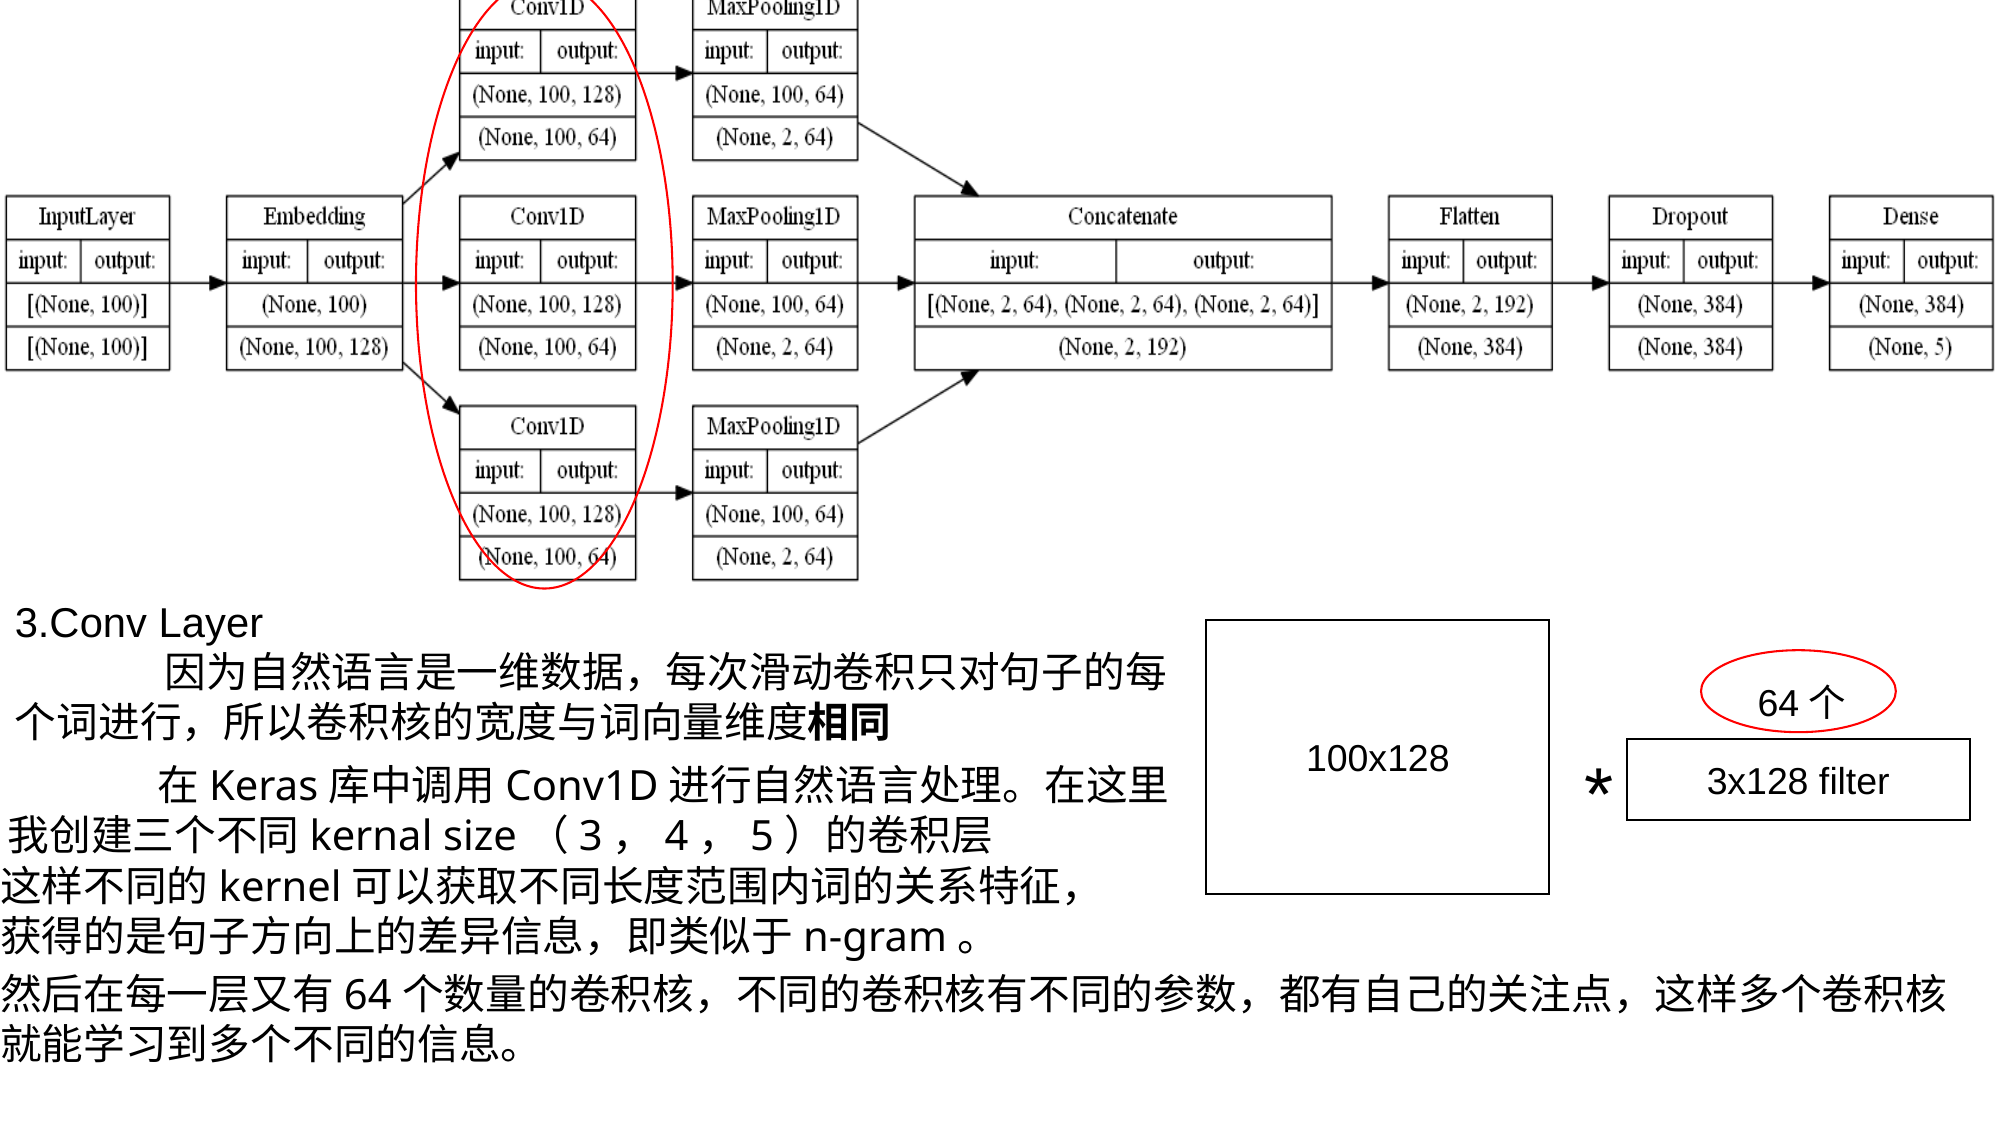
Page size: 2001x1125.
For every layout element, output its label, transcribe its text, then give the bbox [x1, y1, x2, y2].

text_box 3.Conv Layer 因为自然语言是一维数据，每次滑动卷积只对句子的每个词进行，所以卷积核的宽度与词向量维度相同 [0, 589, 1207, 754]
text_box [1206, 620, 1971, 894]
text_box 这样不同的kernel可以获取不同长度范围内词的关系特征，获得的是句子方向上的差异信息，即类似于n-gram。 [0, 852, 1149, 960]
text_box 然后在每一层又有64个数量的卷积核，不同的卷积核有不同的参数，都有自己的关注点，这样多个卷积核就能学习到多个不同的信息。 [0, 960, 1985, 1076]
text_box 在Keras库中调用Conv1D进行自然语言处理。在这里我创建三个不同kernal size（3，4，5）的卷积层 [0, 751, 1199, 866]
picture [0, 0, 1999, 589]
